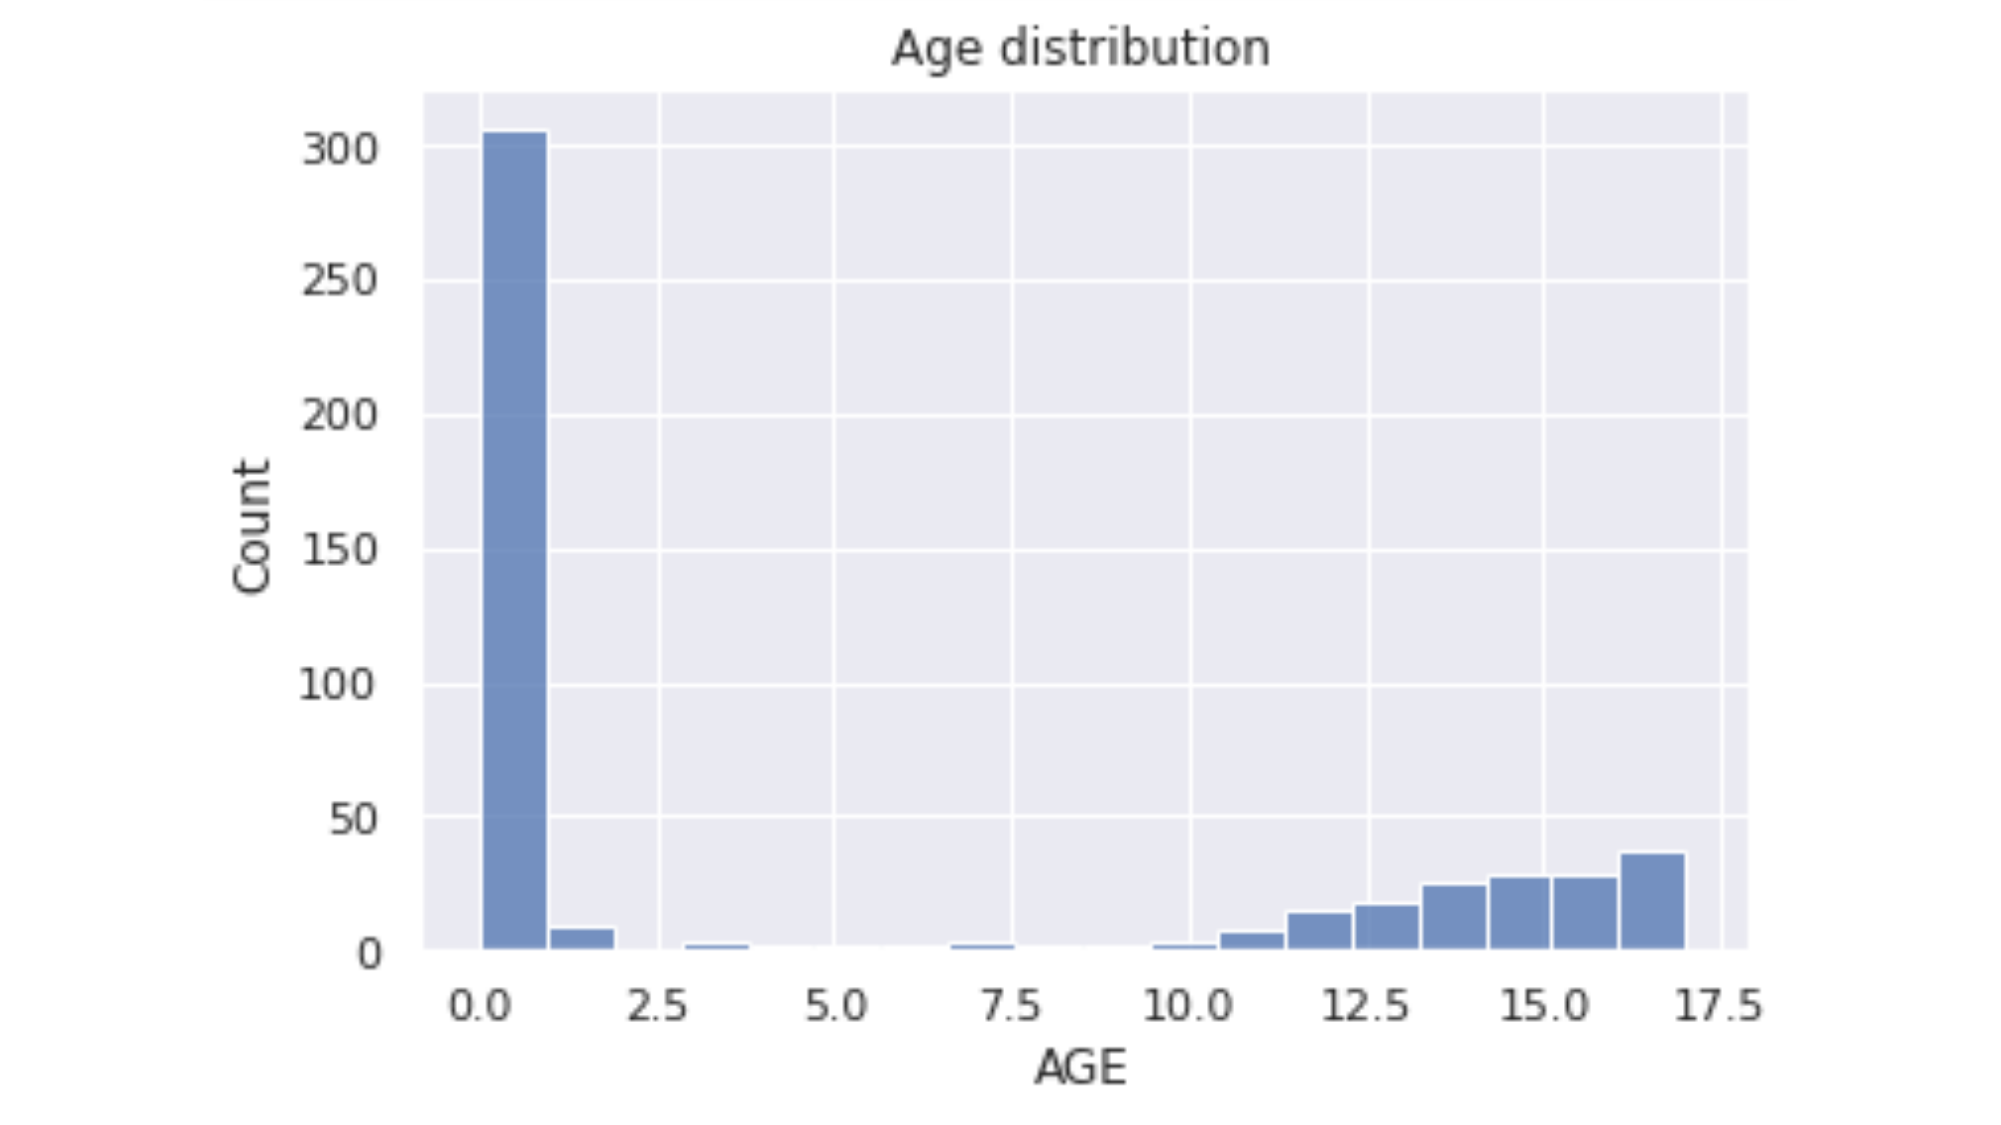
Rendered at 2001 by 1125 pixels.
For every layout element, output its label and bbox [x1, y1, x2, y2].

picture [203, 0, 1797, 1125]
